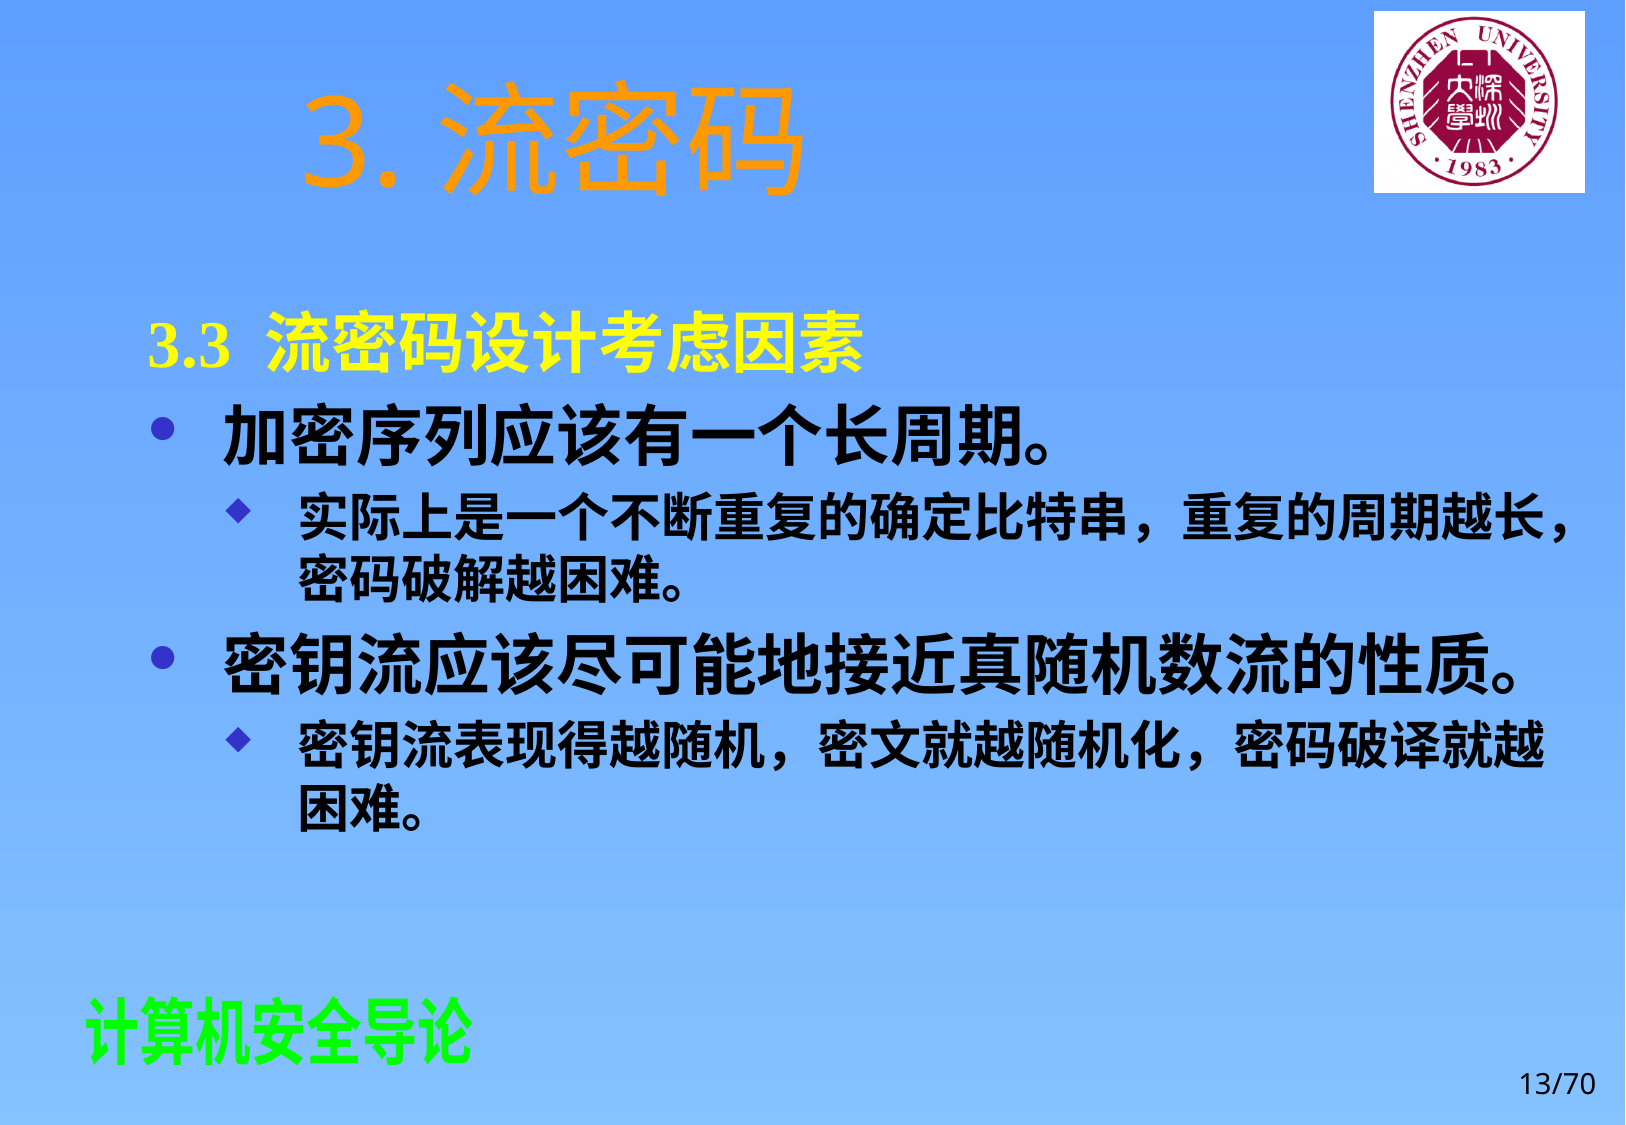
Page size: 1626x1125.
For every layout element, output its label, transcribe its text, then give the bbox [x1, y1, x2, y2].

list 3.3 流密码设计考虑因素 加密序列应该有一个长周期。 实际上是一个不断重复的确定比特串，重复的周期越长，密码破解越困难。 密钥流应该尽可能地接近真随机数流的性质。 密钥流表现得越随机，密文就越随机化，密码破译就越困难。 [132, 292, 1574, 1000]
title 3.流密码 [285, 93, 1304, 219]
picture [1374, 11, 1585, 193]
slide_number 13/70 [1438, 1062, 1612, 1113]
